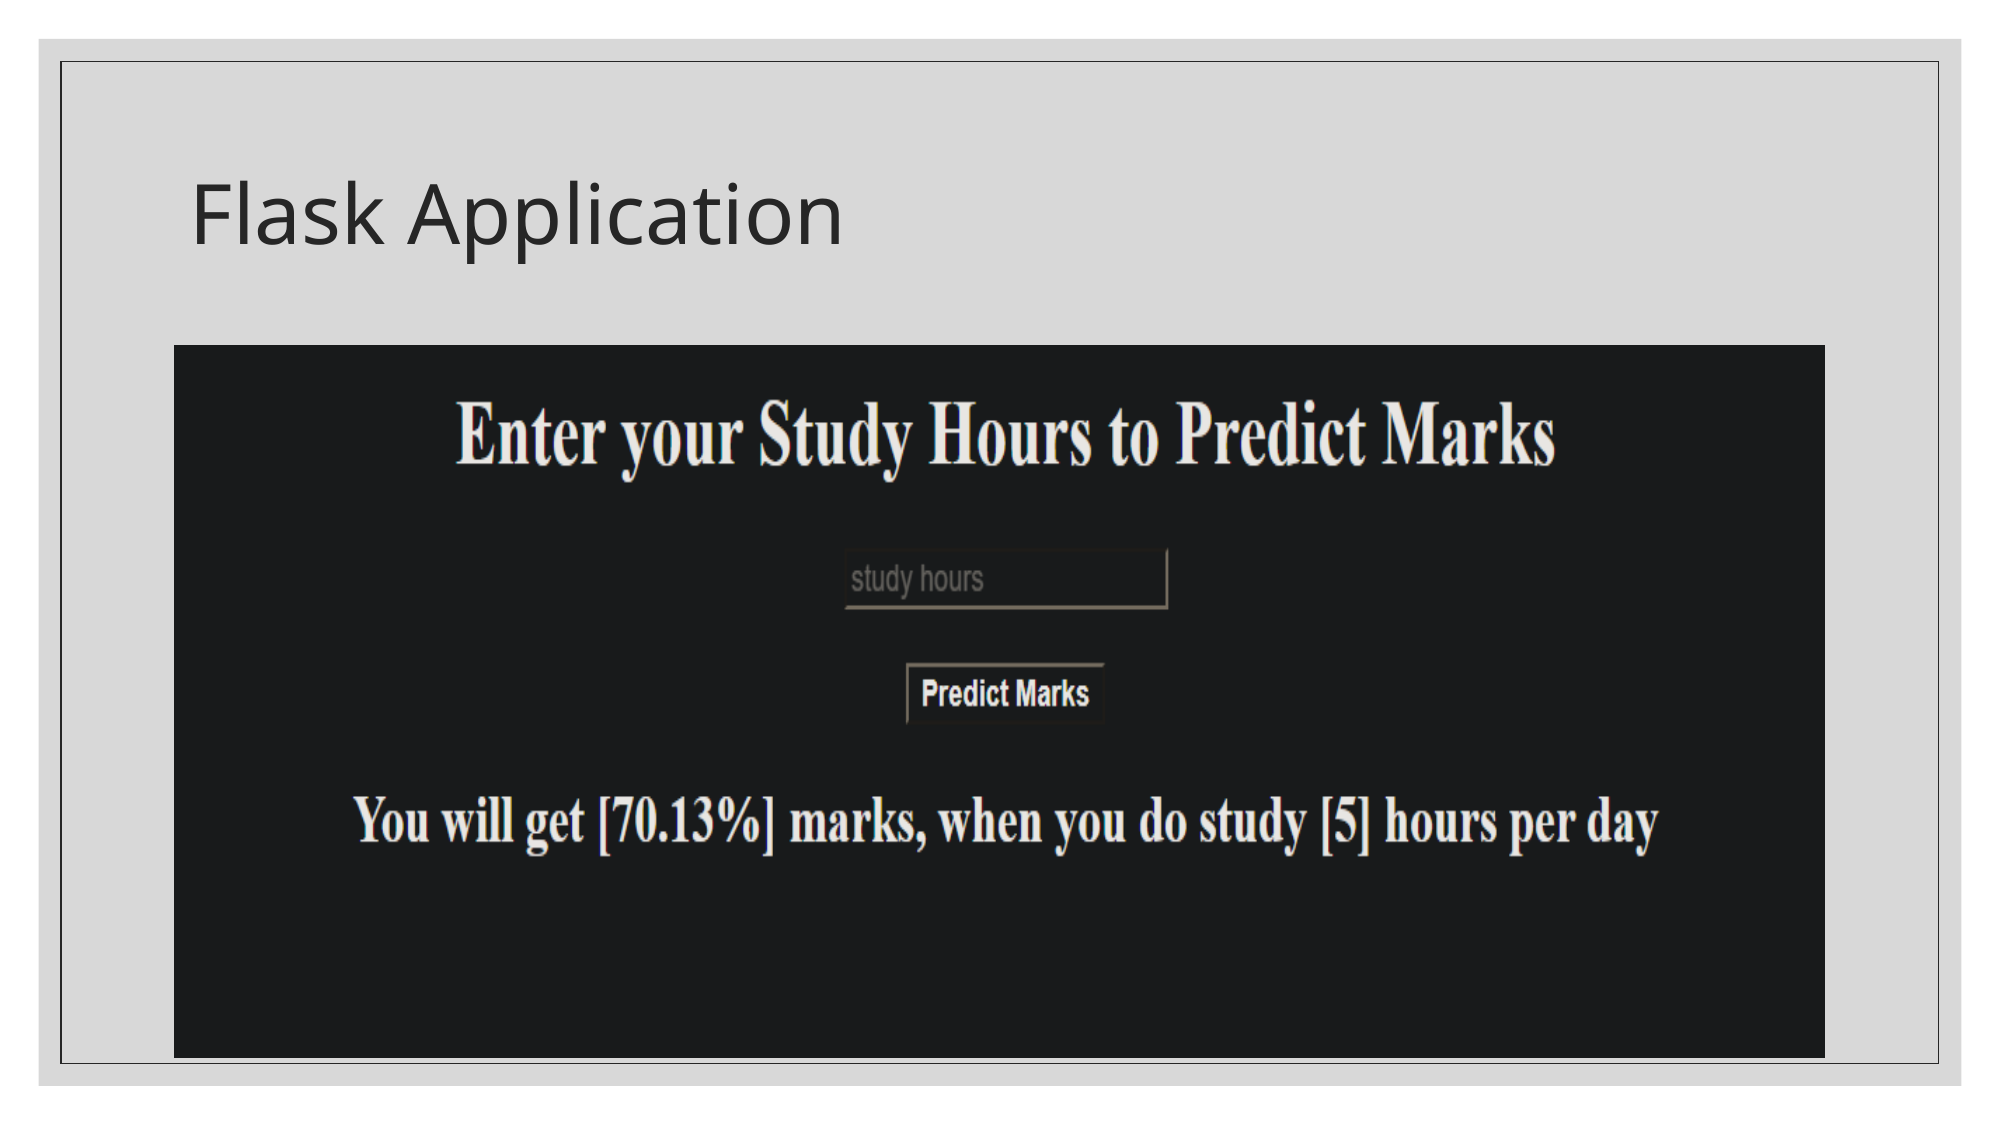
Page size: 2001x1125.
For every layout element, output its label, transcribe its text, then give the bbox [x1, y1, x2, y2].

title Flask Application [174, 105, 1825, 331]
picture [174, 345, 1825, 1058]
